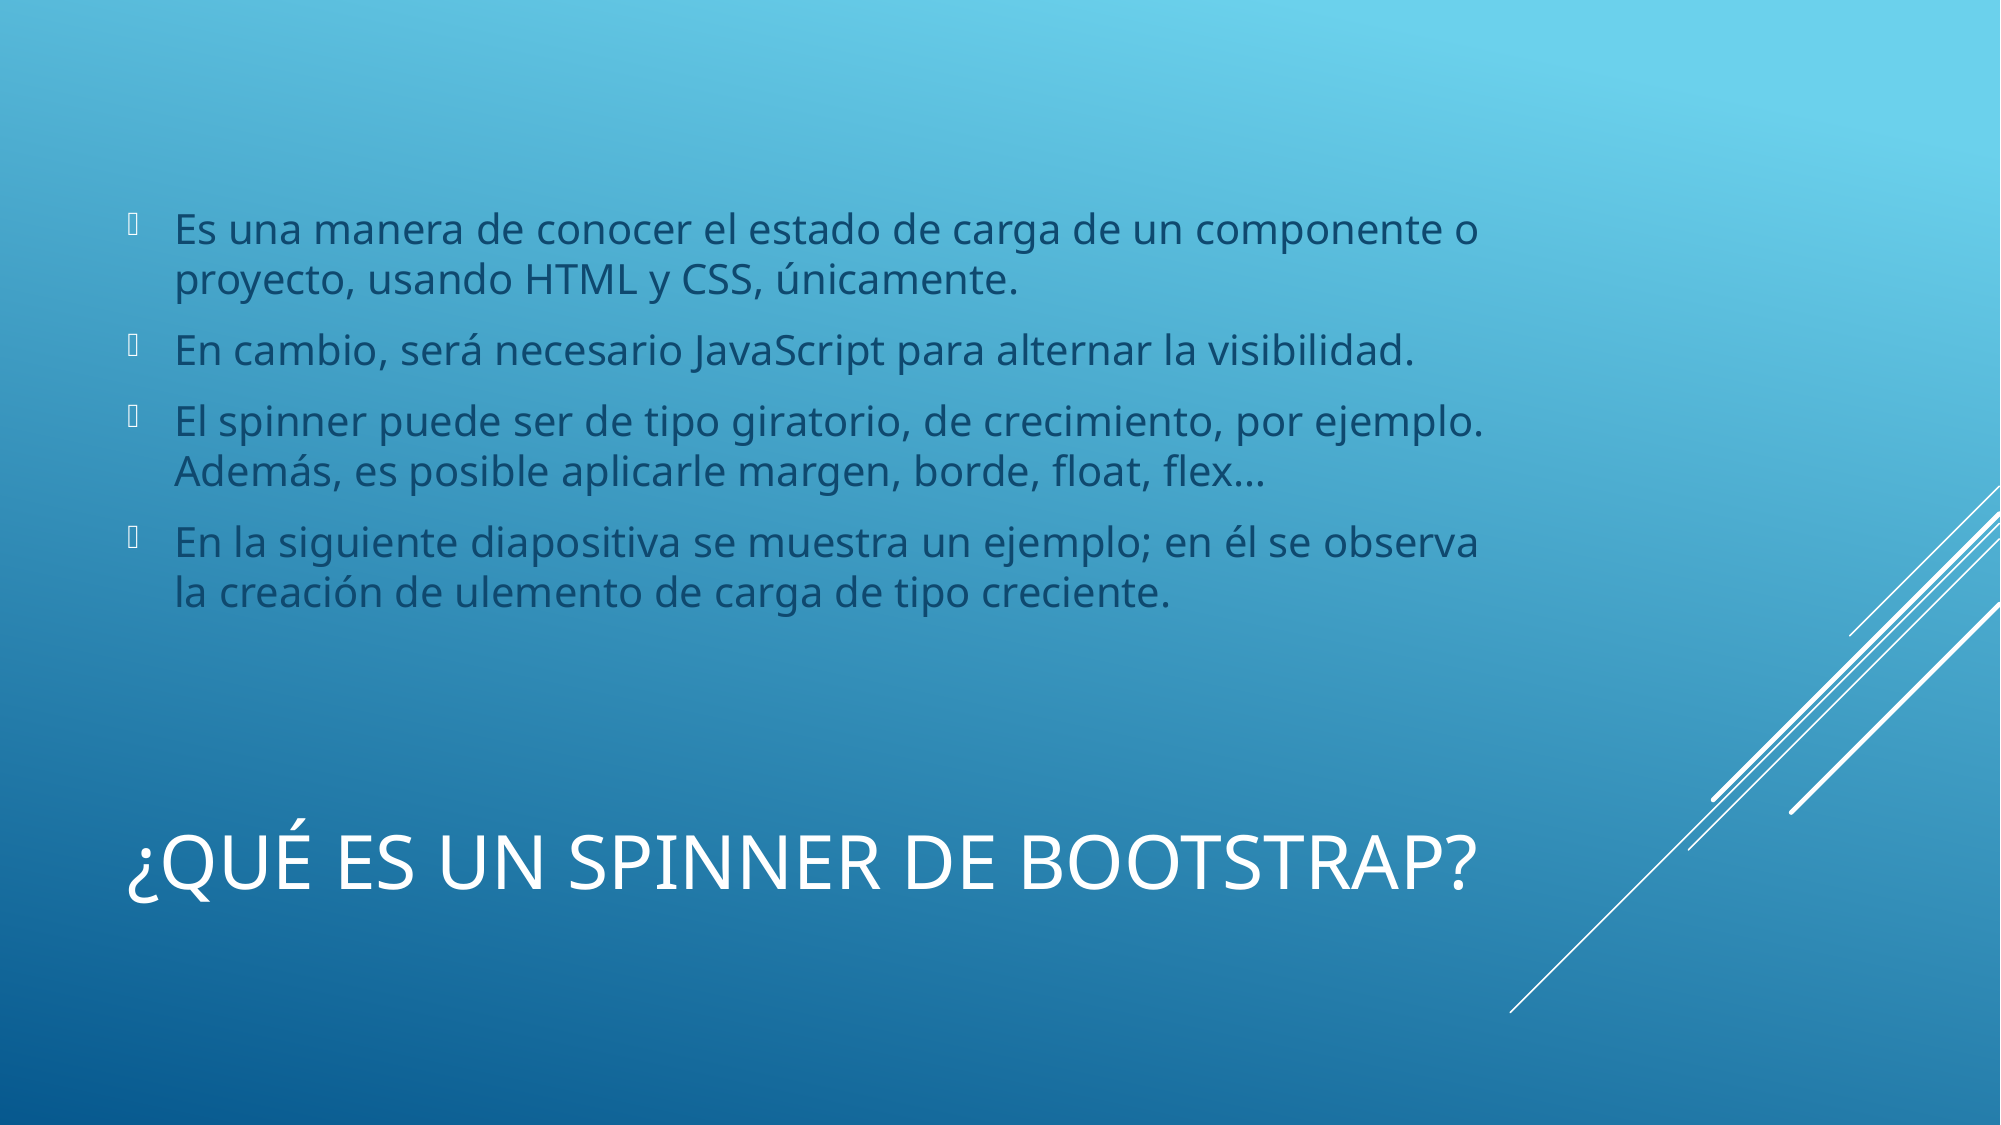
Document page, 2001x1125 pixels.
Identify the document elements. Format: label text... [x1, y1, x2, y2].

list Es una manera de conocer el estado de carga de un componente o proyecto, usando HTML y CSS, únicamente. En cambio, será necesario JavaScript para alternar la visibilidad. El spinner puede ser de tipo giratorio, de crecimiento, por ejemplo. Además, es posible aplicarle margen, borde, float, flex… En la siguiente diapositiva se muestra un ejemplo; en él se observa la creación de ulemento de carga de tipo creciente. [112, 112, 1513, 706]
title ¿Qué es un Spinner de bootstrap? [112, 736, 1513, 984]
